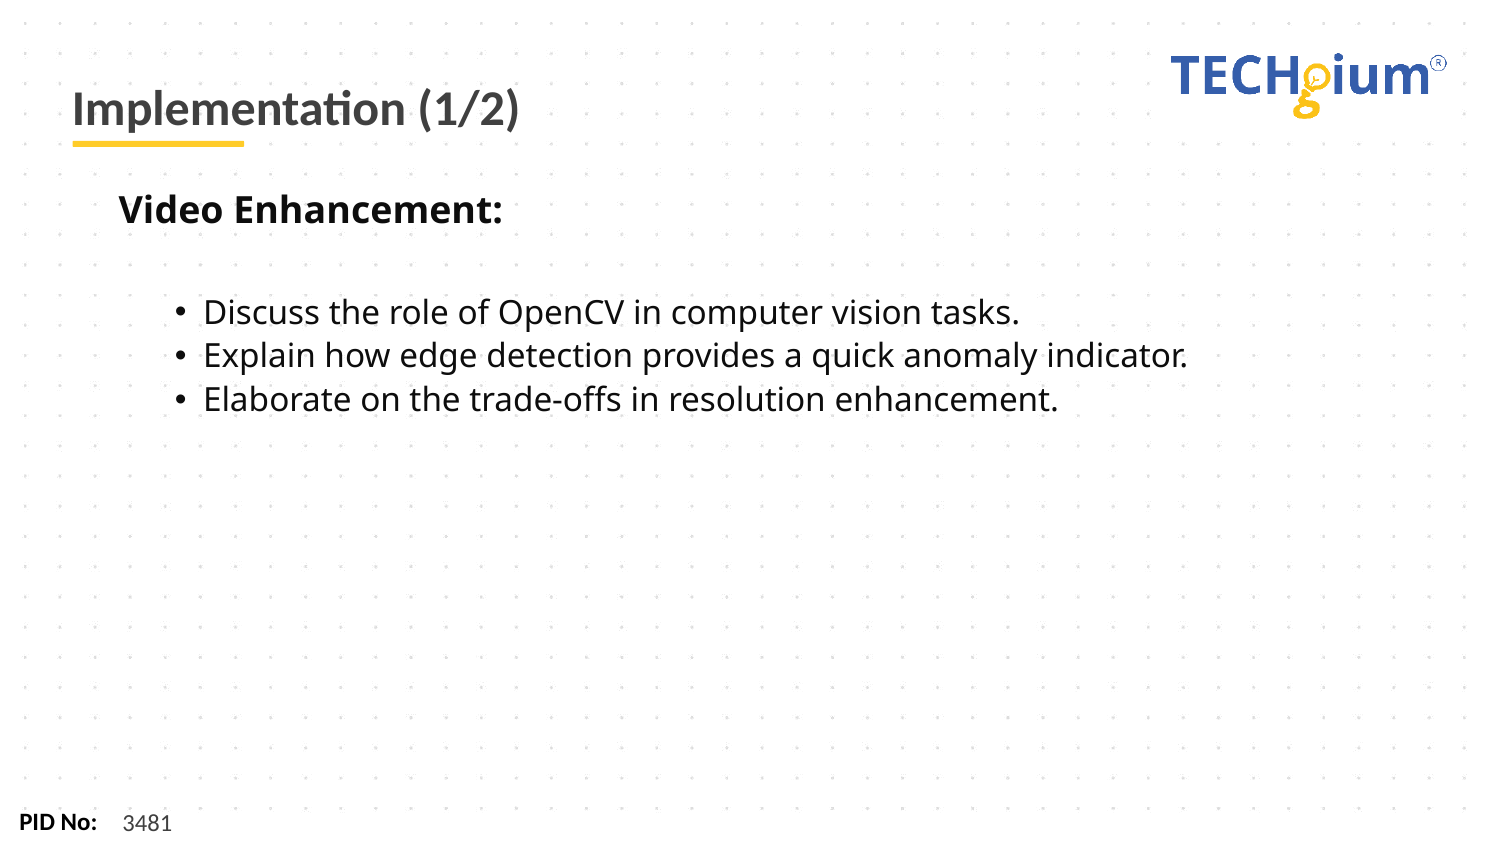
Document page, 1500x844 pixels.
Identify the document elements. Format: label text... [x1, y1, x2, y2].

picture [7, 6, 1493, 838]
list 3481 [107, 802, 210, 844]
title Implementation (1/2) [57, 0, 1458, 145]
list Video Enhancement: Discuss the role of OpenCV in computer vision tasks. Explain how edge detection provides a quick anomaly indicator. Elaborate on the trade-offs in resolution enhancement. [107, 185, 1406, 659]
